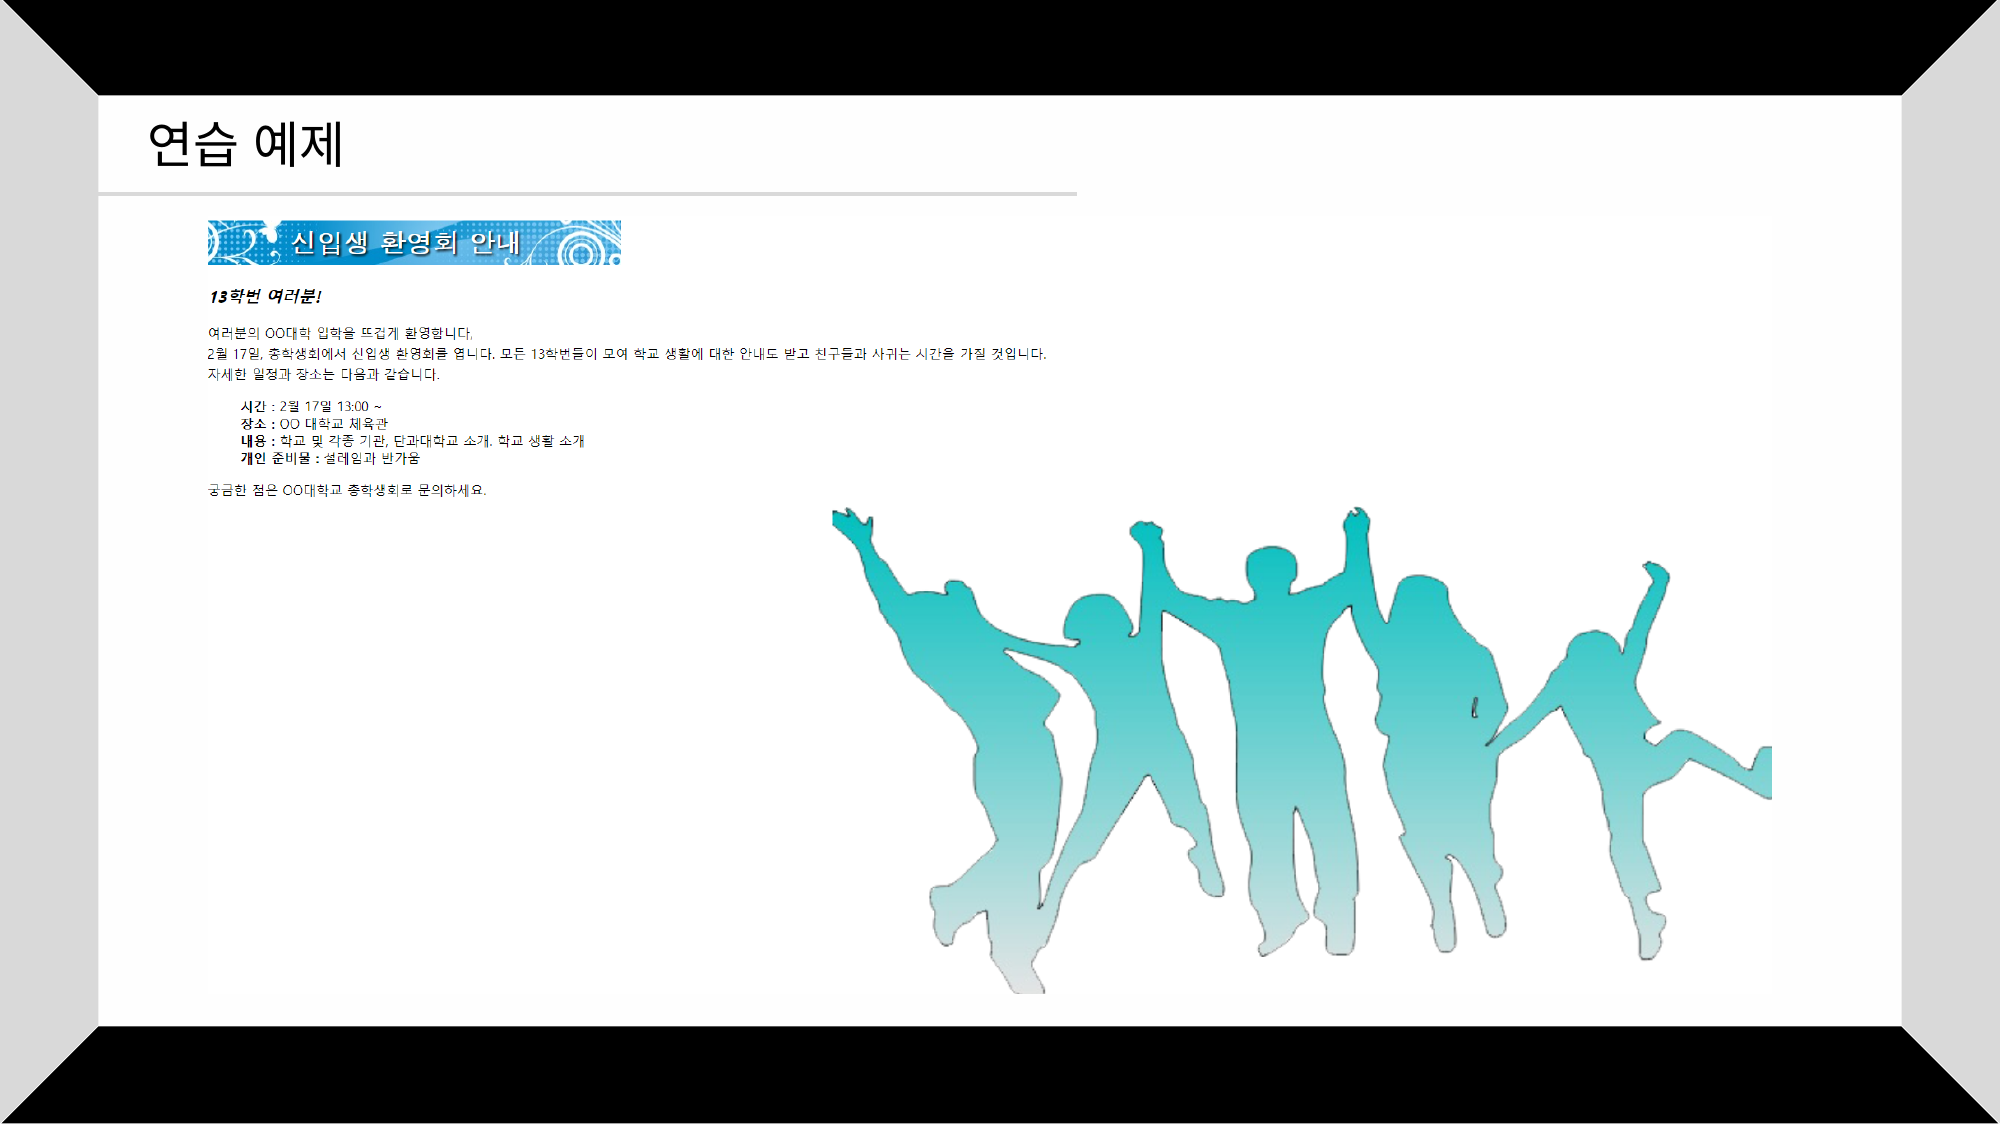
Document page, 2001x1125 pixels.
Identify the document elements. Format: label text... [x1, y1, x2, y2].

text_box 연습 예제 [132, 106, 361, 181]
picture [208, 215, 1772, 994]
